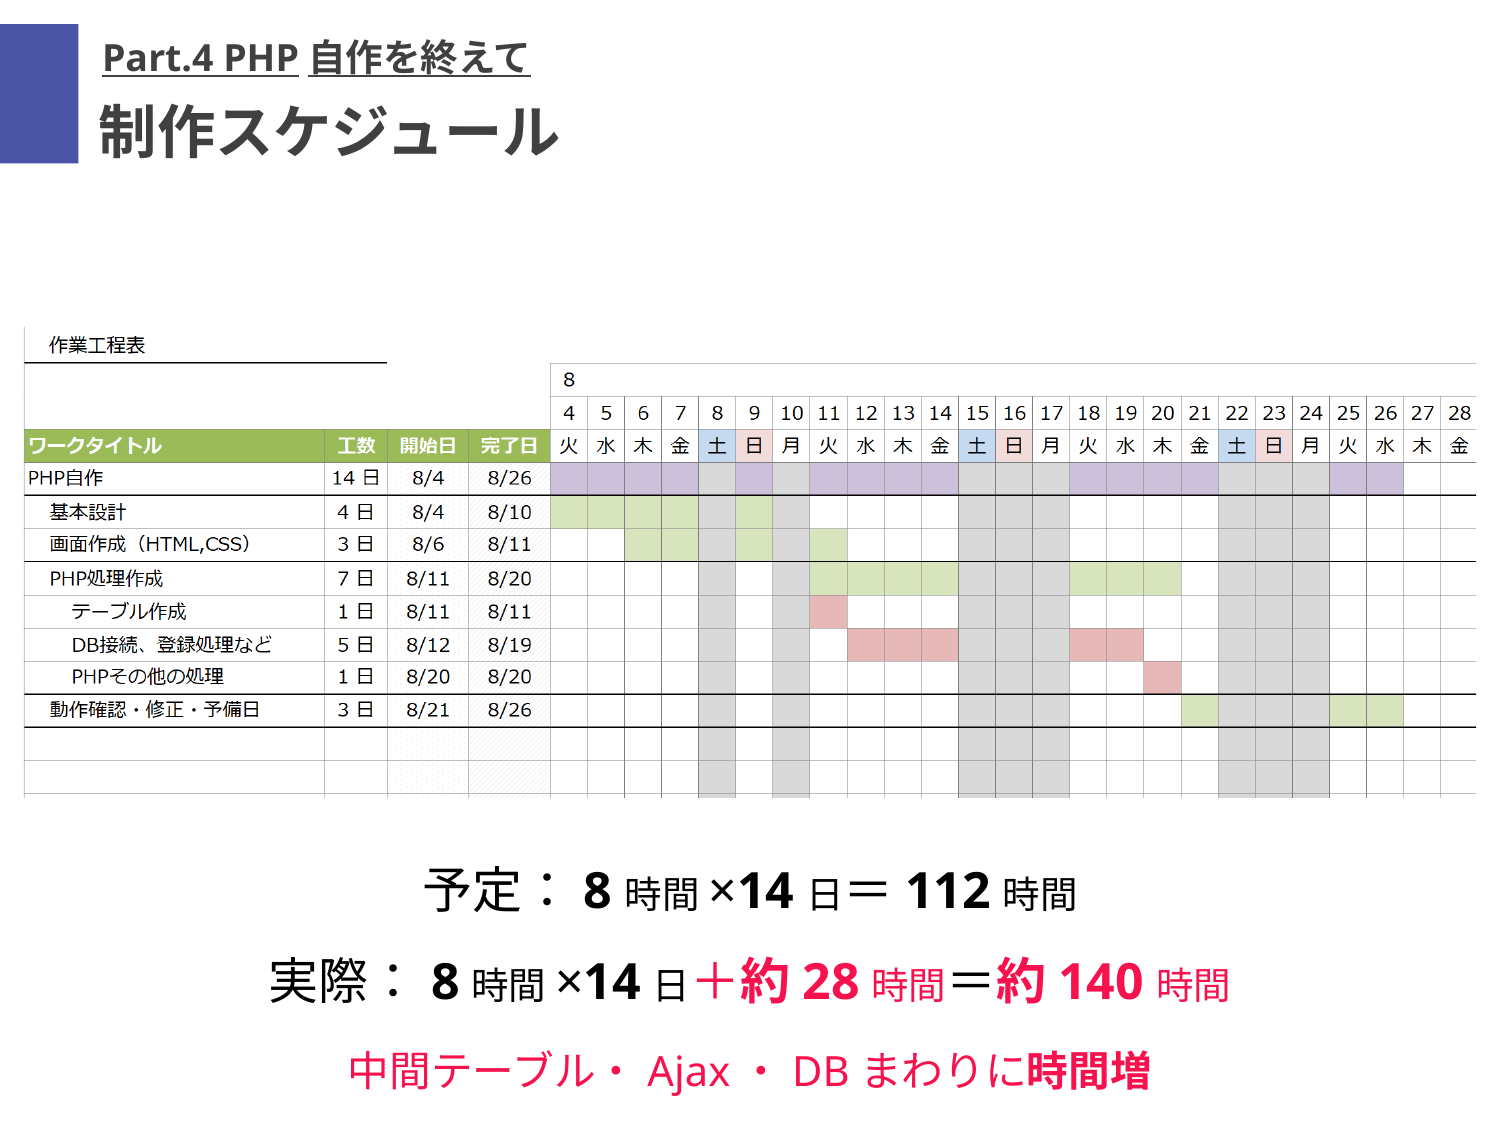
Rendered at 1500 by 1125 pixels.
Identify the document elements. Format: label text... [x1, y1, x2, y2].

text_box Part.4 PHP自作を終えて [87, 26, 840, 87]
text_box 予定：8時間×14日＝112時間 [23, 850, 1477, 926]
text_box 中間テーブル・Ajax・DBまわりに時間増 [23, 1037, 1477, 1103]
text_box 実際：8時間×14日＋約28時間＝約140時間 [23, 942, 1477, 1018]
text_box 制作スケジュール [84, 87, 1331, 173]
picture [23, 327, 1477, 798]
text_box [0, 23, 79, 164]
